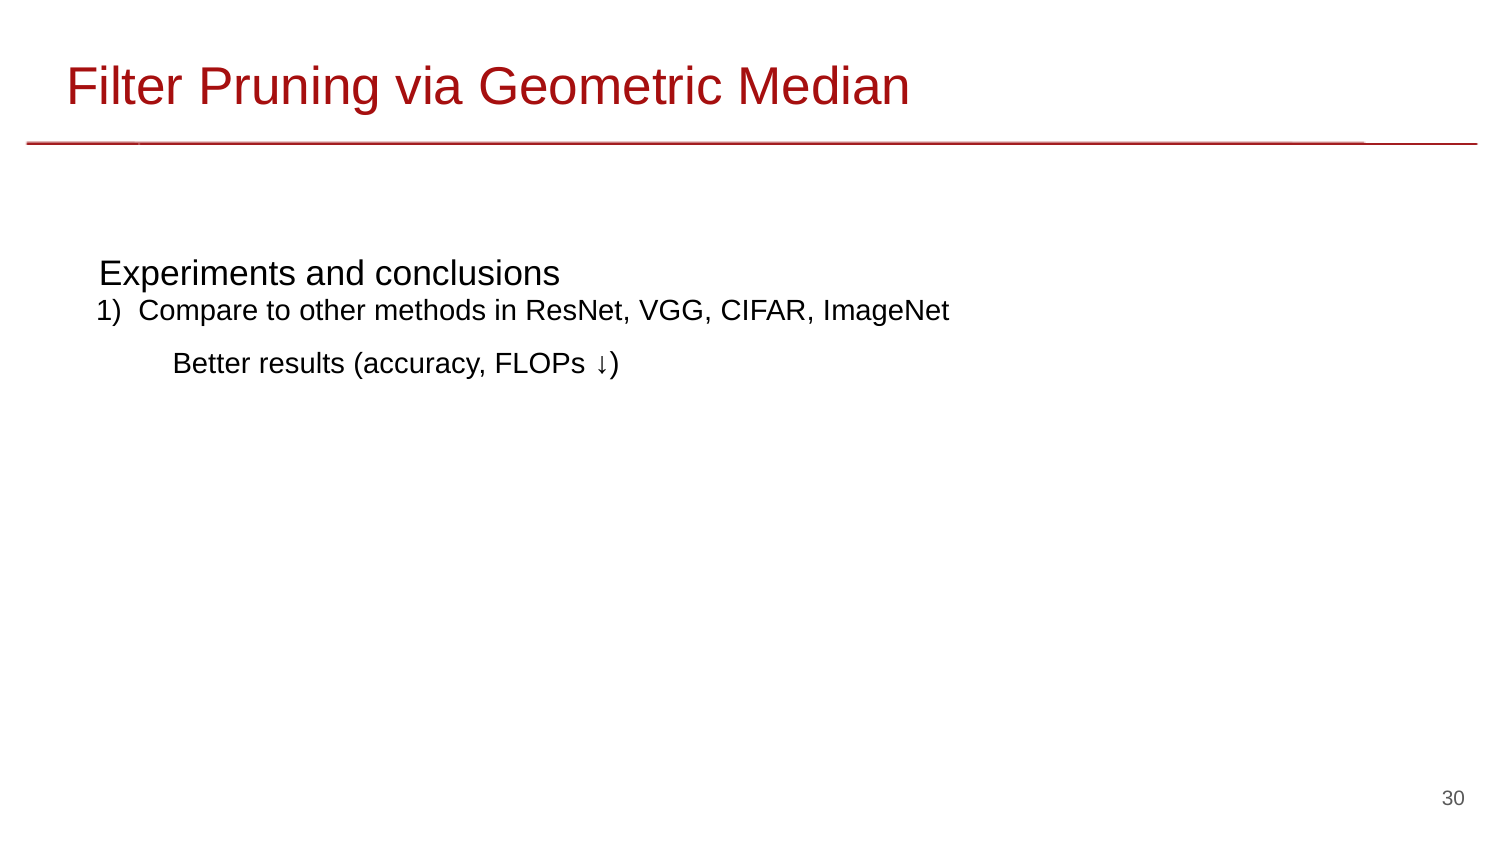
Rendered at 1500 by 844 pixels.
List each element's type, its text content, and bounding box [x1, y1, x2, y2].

text_box Experiments and conclusions [83, 213, 1366, 275]
title Filter Pruning via Geometric Median [51, 36, 1449, 131]
picture [24, 141, 1479, 147]
slide_number ‹#› [1389, 764, 1480, 830]
text_box Better results (accuracy, FLOPs ↓) [82, 327, 1418, 395]
text_box 1) Compare to other methods in ResNet, VGG, CIFAR, ImageNet [80, 275, 1416, 341]
